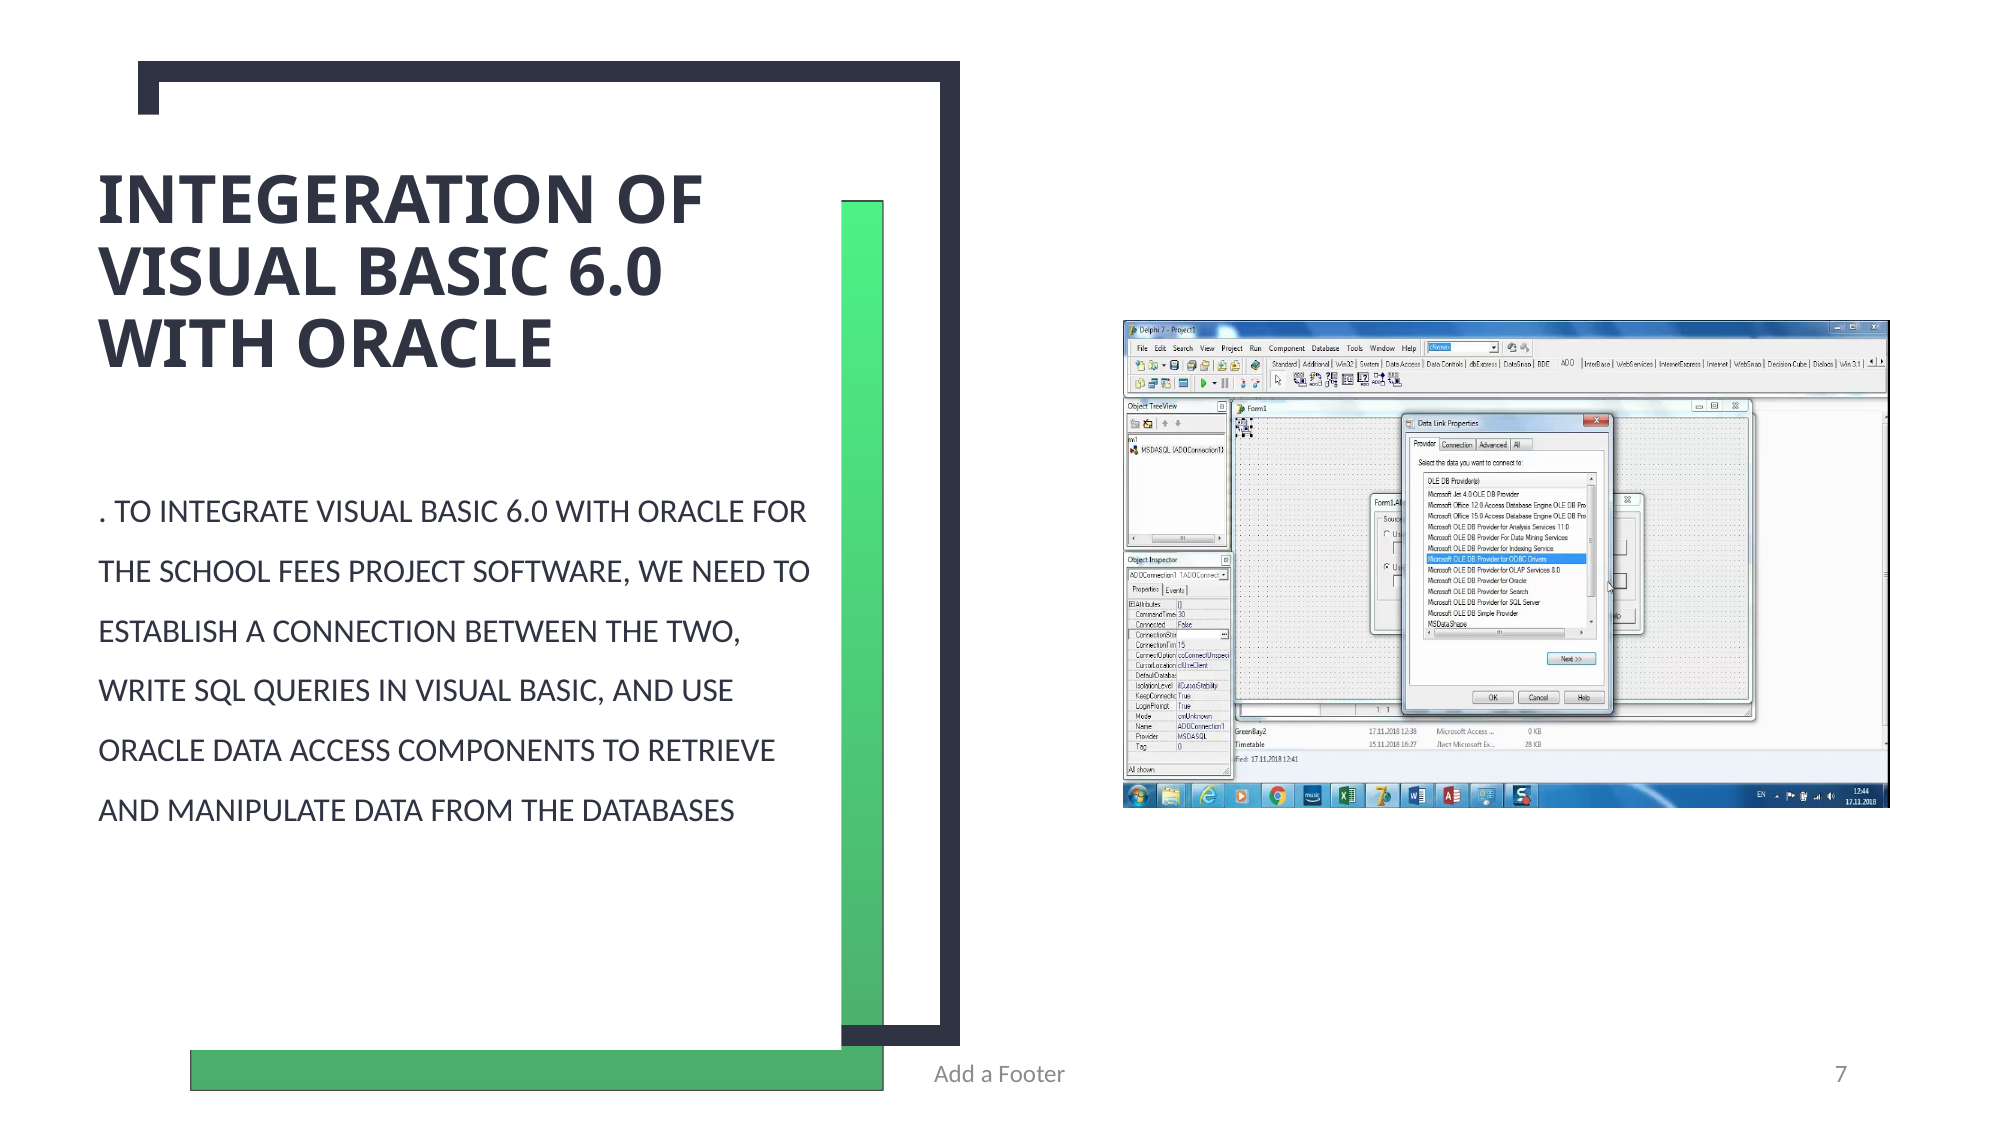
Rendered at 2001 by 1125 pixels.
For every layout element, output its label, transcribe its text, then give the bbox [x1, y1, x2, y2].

picture [1123, 320, 1890, 808]
title INTEGERATION OF VISUAL BASIC 6.0 WITH ORACLE [98, 226, 727, 321]
footer Add a Footer [662, 1042, 1338, 1103]
list . TO INTEGRATE VISUAL BASIC 6.0 WITH ORACLE FOR THE SCHOOL FEES PROJECT SOFTWARE, WE NEED TO ESTABLISH A CONNECTION BETWEEN THE TWO, WRITE SQL QUERIES IN VISUAL BASIC, AND USE ORACLE DATA ACCESS COMPONENTS TO RETRIEVE AND MANIPULATE DATA FROM THE DATABASES [98, 461, 816, 887]
slide_number 7 [1412, 1042, 1863, 1103]
